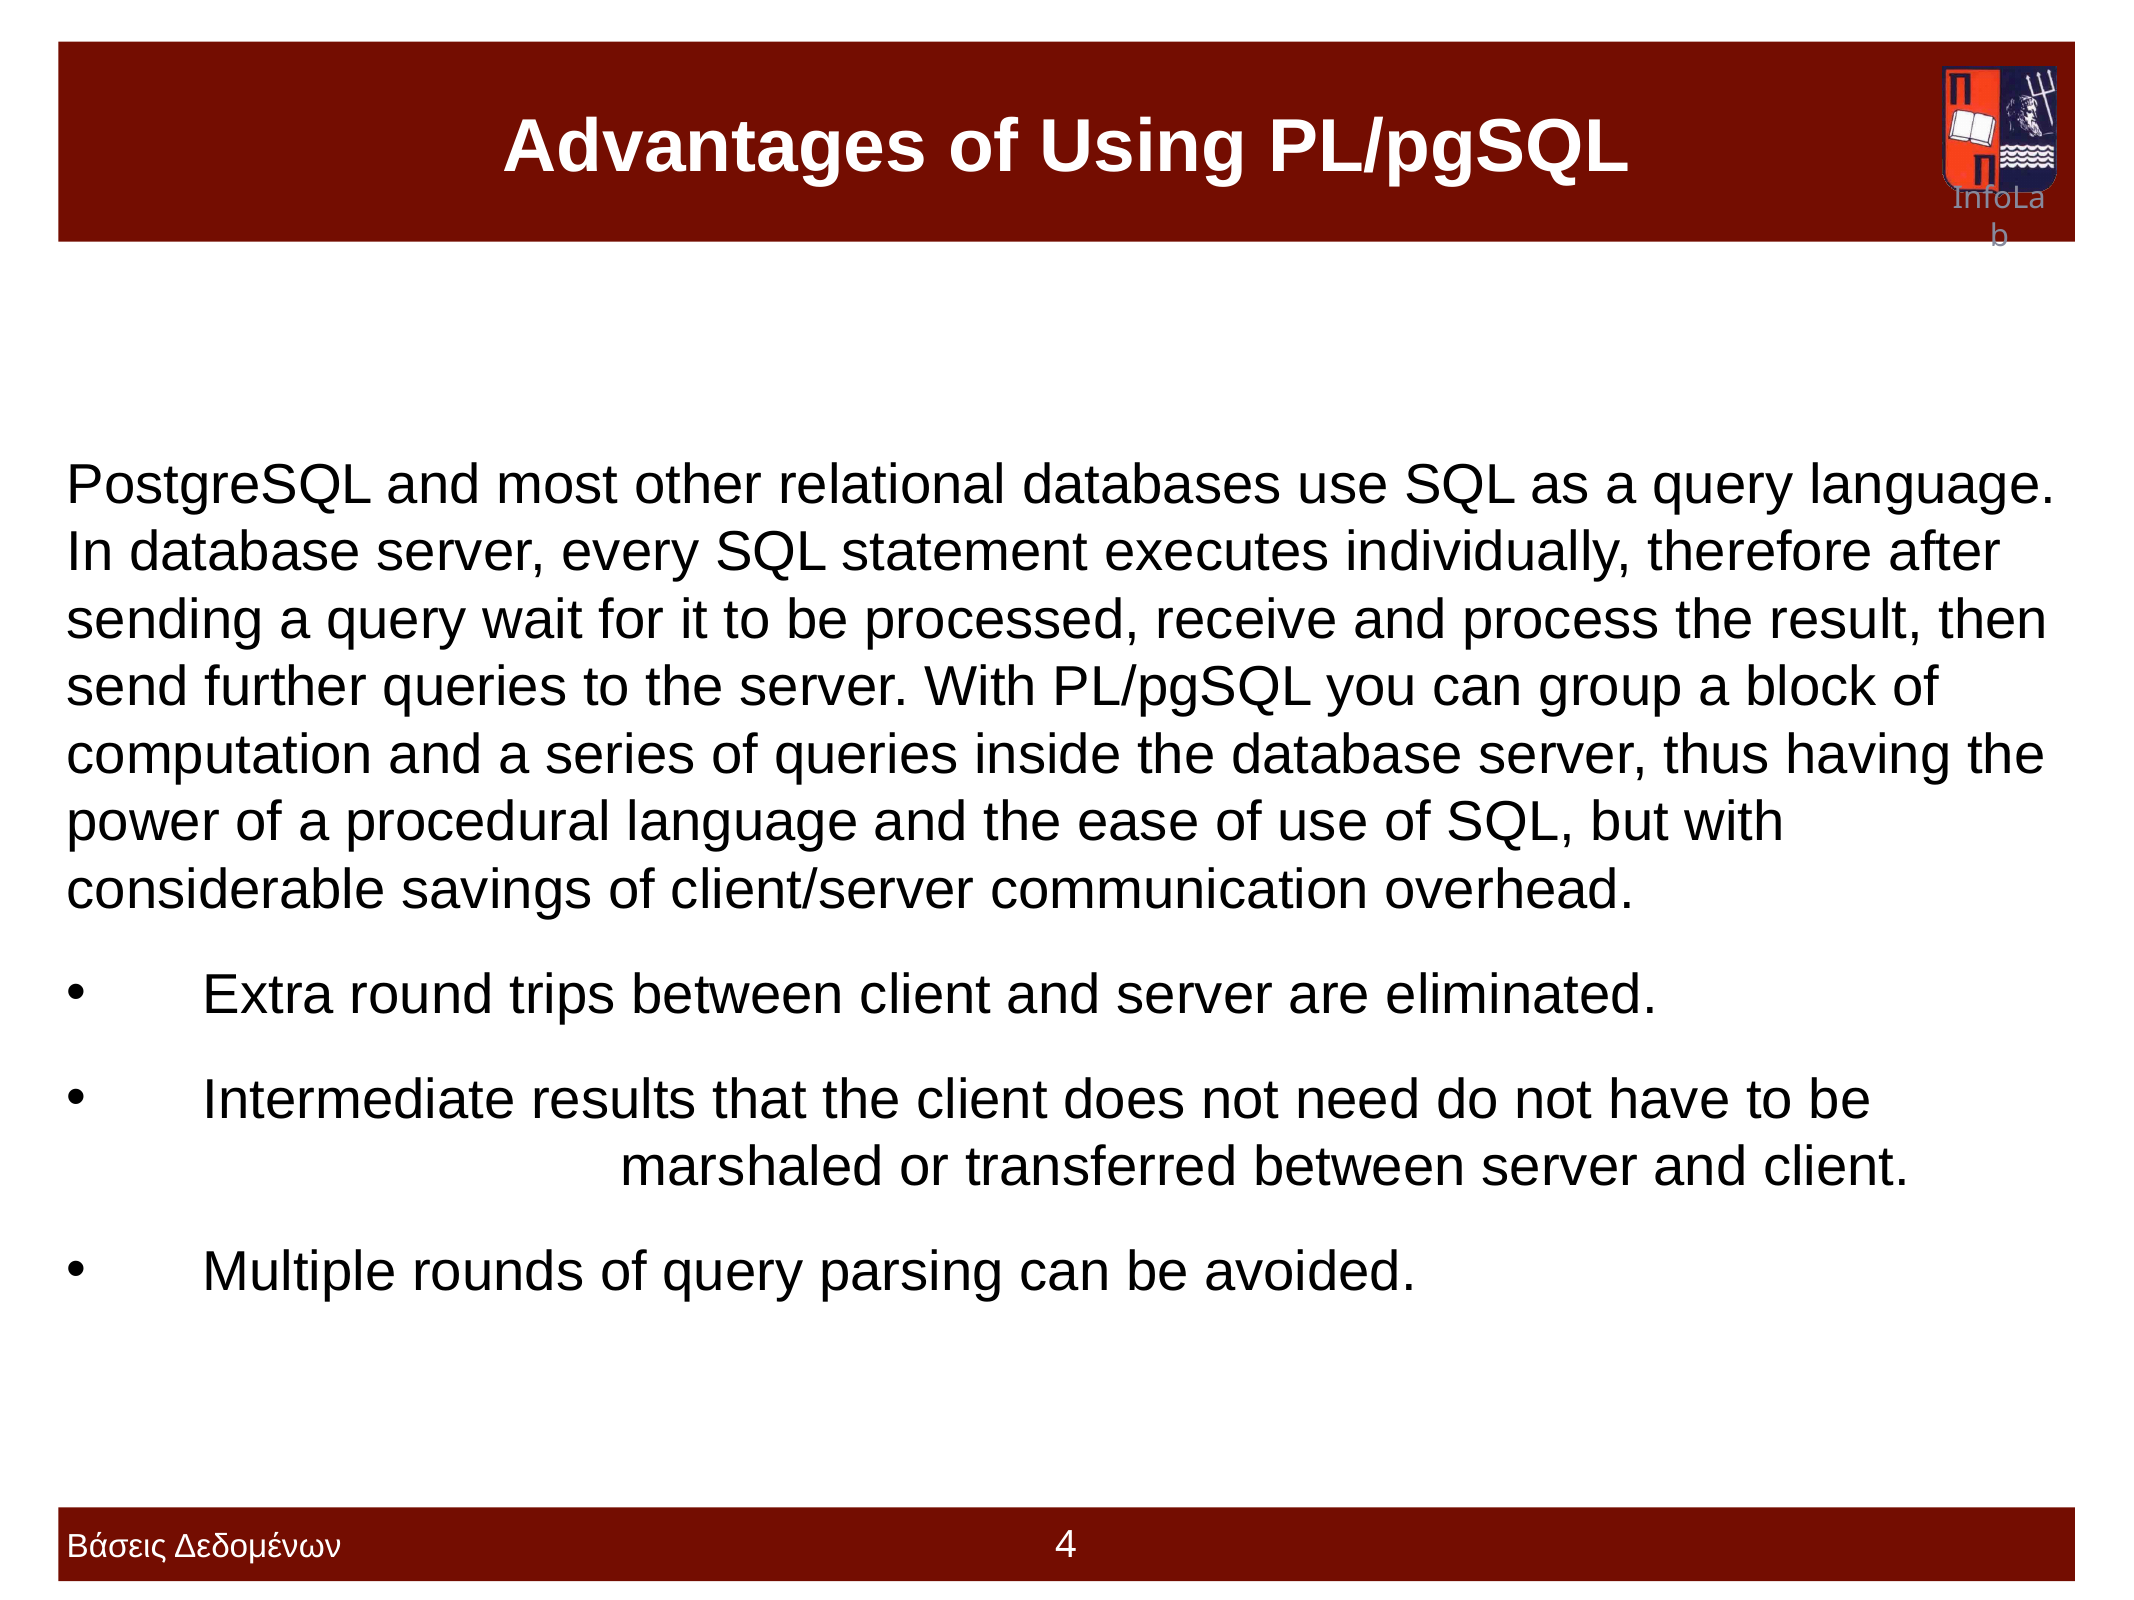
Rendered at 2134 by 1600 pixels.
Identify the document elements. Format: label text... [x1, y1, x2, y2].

text_box InfoLab [1939, 202, 2059, 242]
title Advantages of Using PL/pgSQL [58, 41, 2075, 242]
picture [1941, 66, 2057, 199]
list PostgreSQL and most other relational databases use SQL as a query language. In database server, every SQL statement executes individually, therefore after sending a query wait for it to be processed, receive and process the result, then send further queries to the server. With PL/pgSQL you can group a block of computation and a series of queries inside the database server, thus having the power of a procedural language and the ease of use of SQL, but with considerable savings of client/server communication overhead. Extra round trips between client and server are eliminated. Intermediate results that the client does not need do not have to be marshaled or transferred between server and client. Multiple rounds of query parsing can be avoided. [58, 267, 2075, 1482]
text_box Βάσεις Δεδομένων [58, 1507, 2075, 1582]
slide_number ‹#› [1046, 1520, 1085, 1580]
